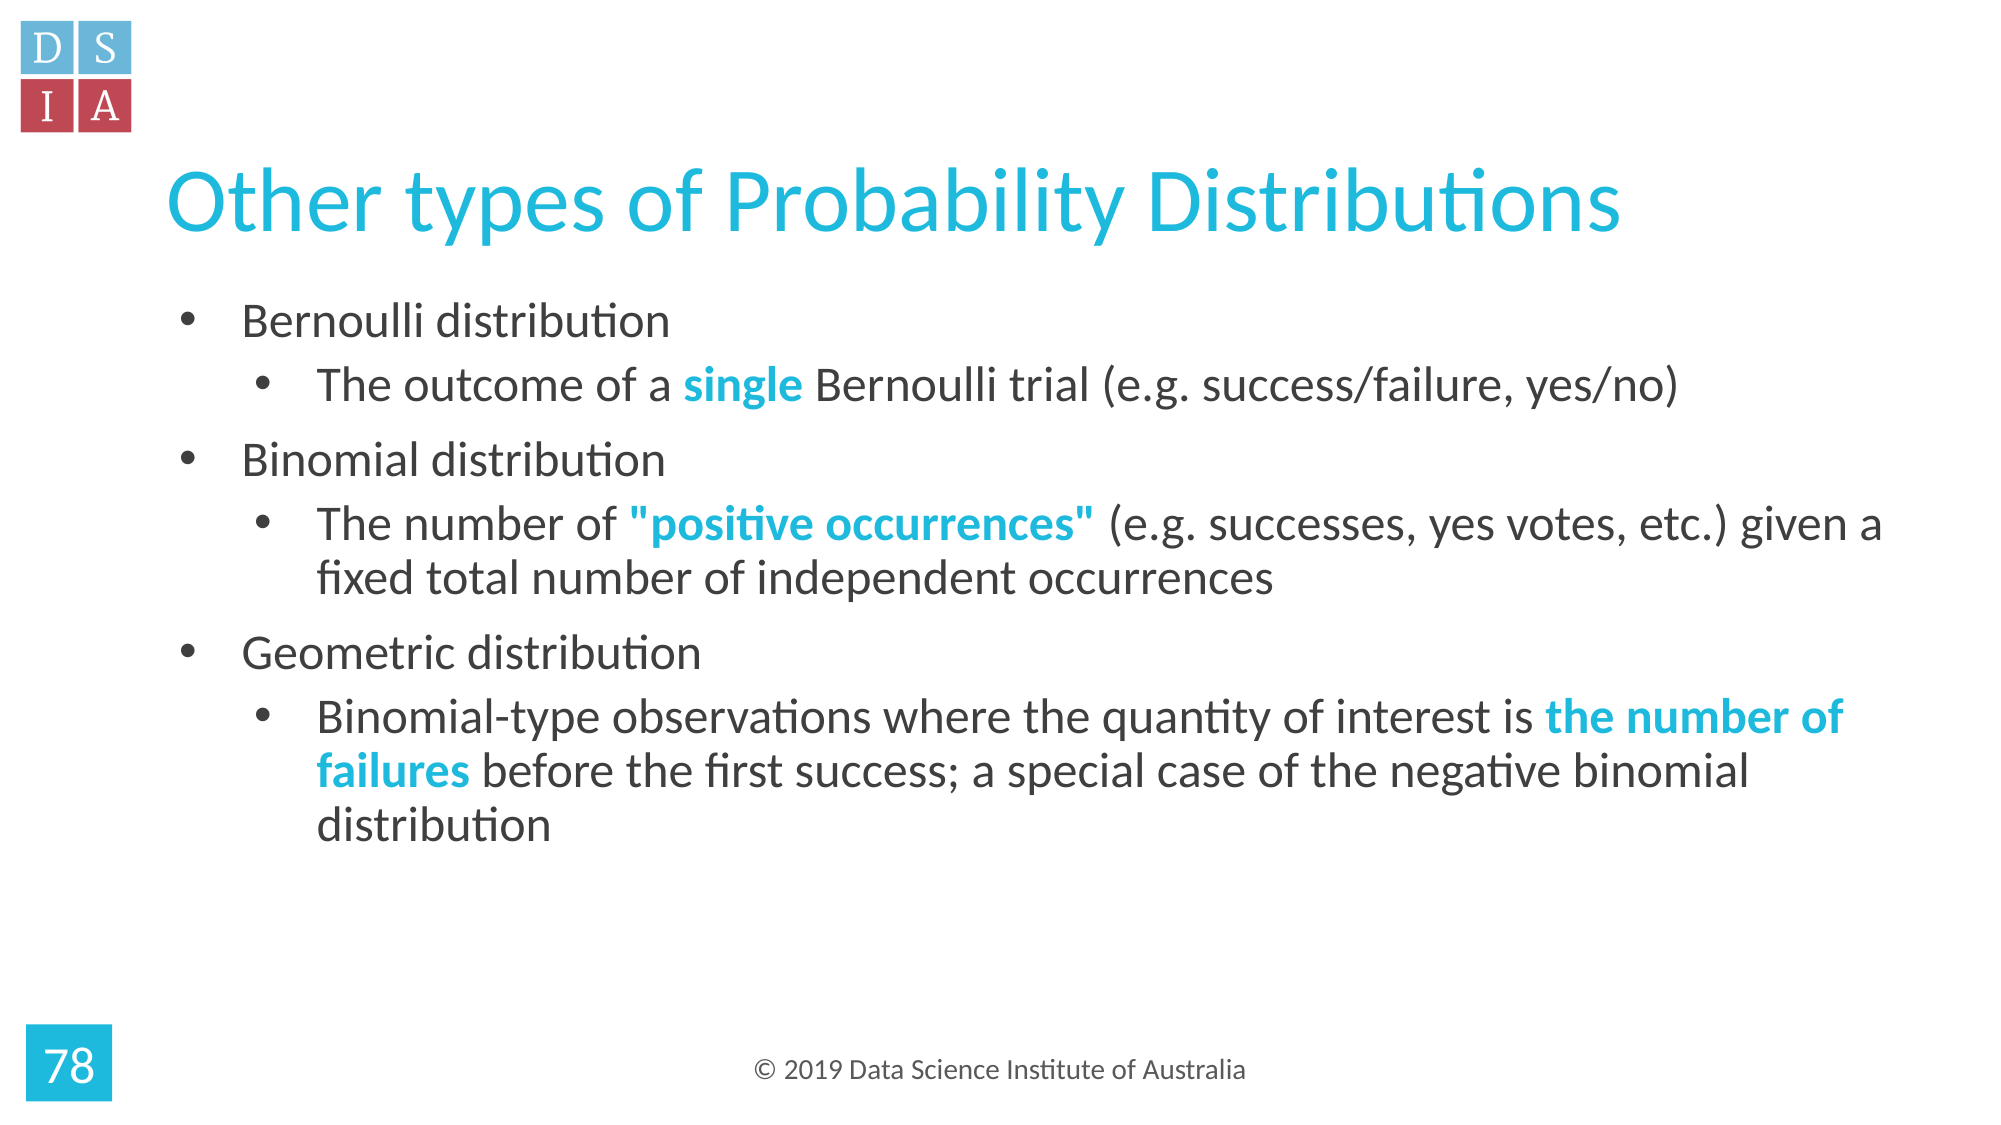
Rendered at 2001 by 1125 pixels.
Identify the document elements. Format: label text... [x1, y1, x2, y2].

text_box 78 [26, 1024, 113, 1102]
picture [20, 20, 132, 133]
list Bernoulli distribution The outcome of a single Bernoulli trial (e.g. success/failure, yes/no) Binomial distribution The number of "positive occurrences" (e.g. successes, yes votes, etc.) given a fixed total number of independent occurrences Geometric distribution Binomial-type observations where the quantity of interest is the number of failures before the first success; a special case of the negative binomial distribution [151, 286, 1909, 1079]
title Other types of Probability Distributions [151, 45, 1909, 259]
